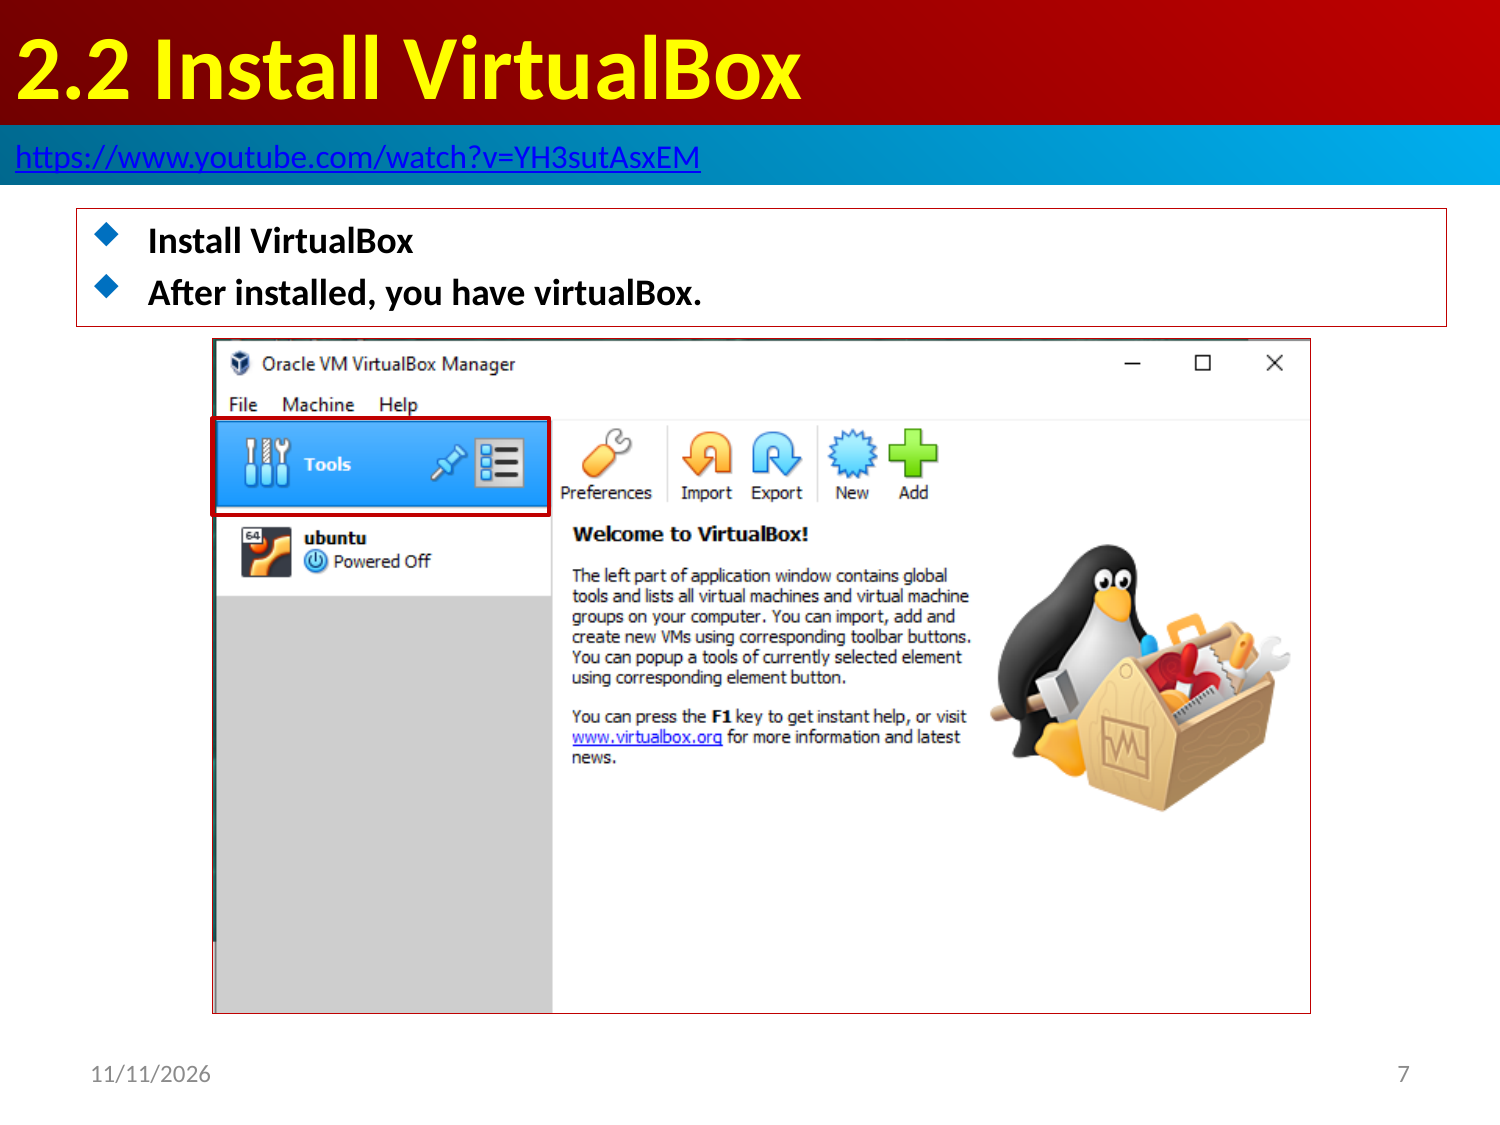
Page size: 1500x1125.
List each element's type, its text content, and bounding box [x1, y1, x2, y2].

subtitle Install VirtualBox After installed, you have virtualBox. [76, 208, 1447, 327]
text_box https://www.youtube.com/watch?v=YH3sutAsxEM [0, 125, 1500, 185]
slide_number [75, 1042, 425, 1103]
picture [212, 337, 1312, 1014]
title 2.2 Install VirtualBox [0, 0, 1500, 125]
slide_number 7 [1074, 1042, 1425, 1103]
